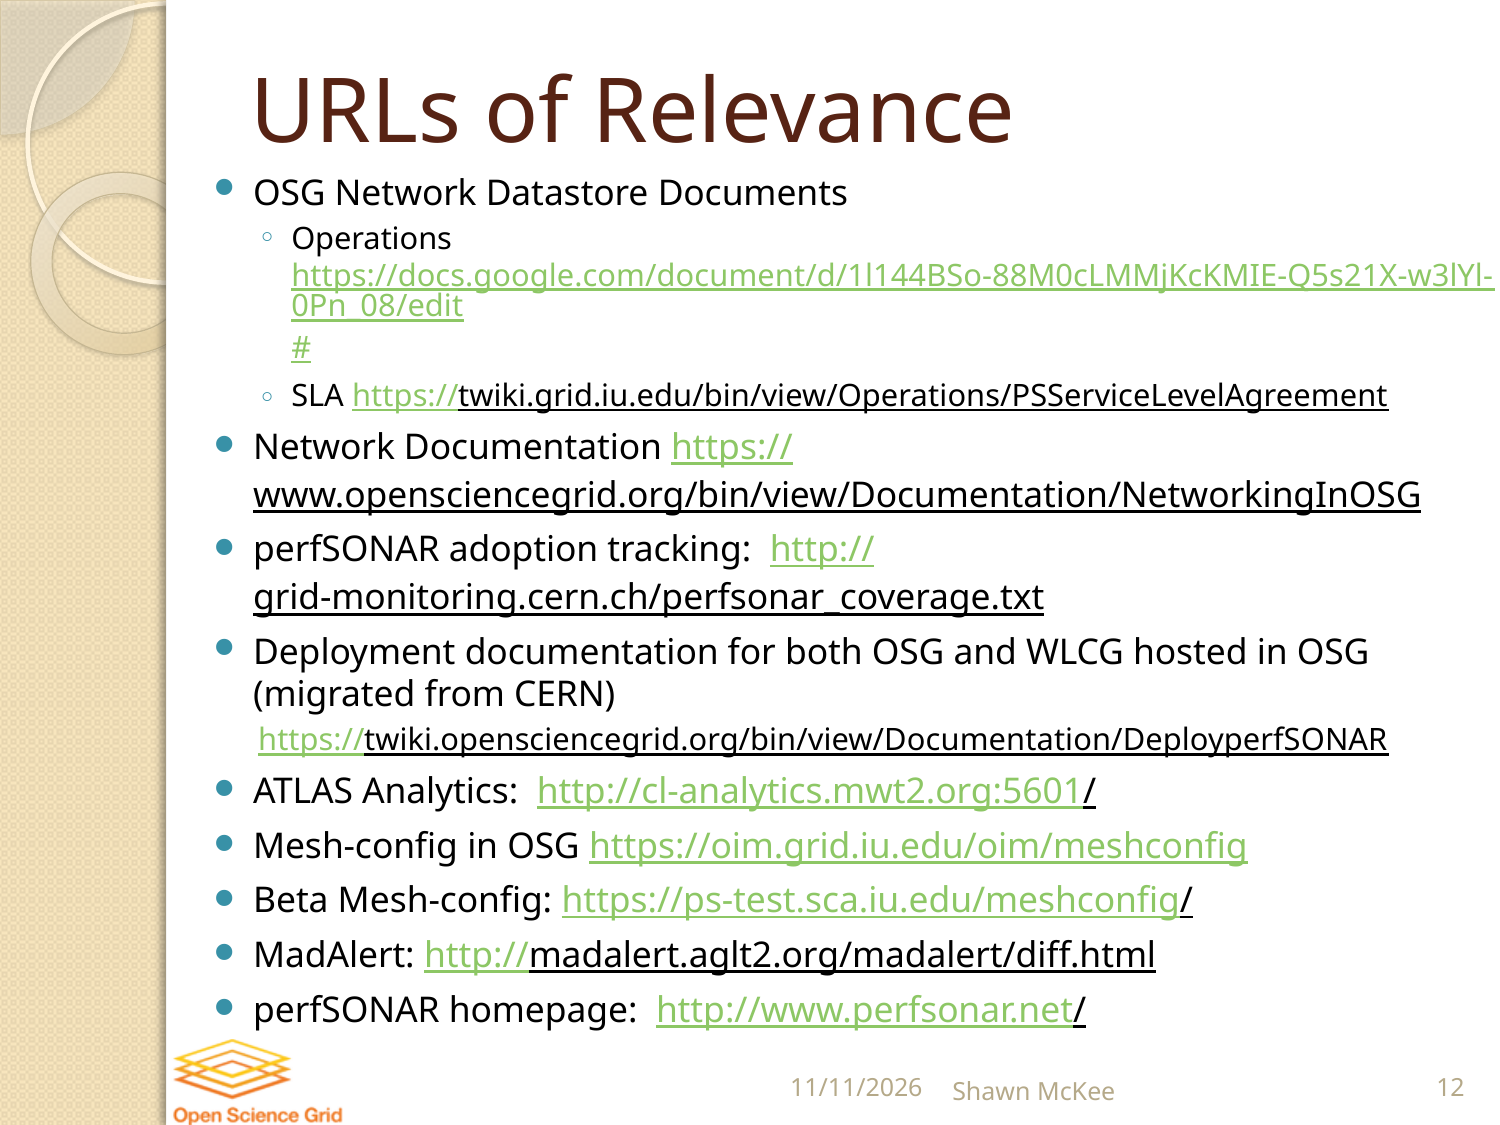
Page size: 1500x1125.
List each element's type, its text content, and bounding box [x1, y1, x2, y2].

picture [150, 1039, 385, 1125]
footer Shawn McKee [937, 1034, 1413, 1113]
title URLs of Relevance [235, 12, 1466, 162]
slide_number 12 [1413, 1034, 1488, 1113]
list OSG Network Datastore Documents Operations https://docs.google.com/document/d/1l144BSo-88M0cLMMjKcKMIE-Q5s21X-w3lYl-0Pn_08/edit# SLA https://twiki.grid.iu.edu/bin/view/Operations/PSServiceLevelAgreement Network Documentation https://www.opensciencegrid.org/bin/view/Documentation/NetworkingInOSG perfSONAR adoption tracking: http://grid-monitoring.cern.ch/perfsonar_coverage.txt Deployment documentation for both OSG and WLCG hosted in OSG (migrated from CERN) https://twiki.opensciencegrid.org/bin/view/Documentation/DeployperfSONAR ATLAS Analytics: http://cl-analytics.mwt2.org:5601/ Mesh-config in OSG https://oim.grid.iu.edu/oim/meshconfig Beta Mesh-config: https://ps-test.sca.iu.edu/meshconfig/ MadAlert: http://madalert.aglt2.org/madalert/diff.html perfSONAR homepage: http://www.perfsonar.net/ [187, 162, 1500, 1025]
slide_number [587, 1034, 937, 1113]
